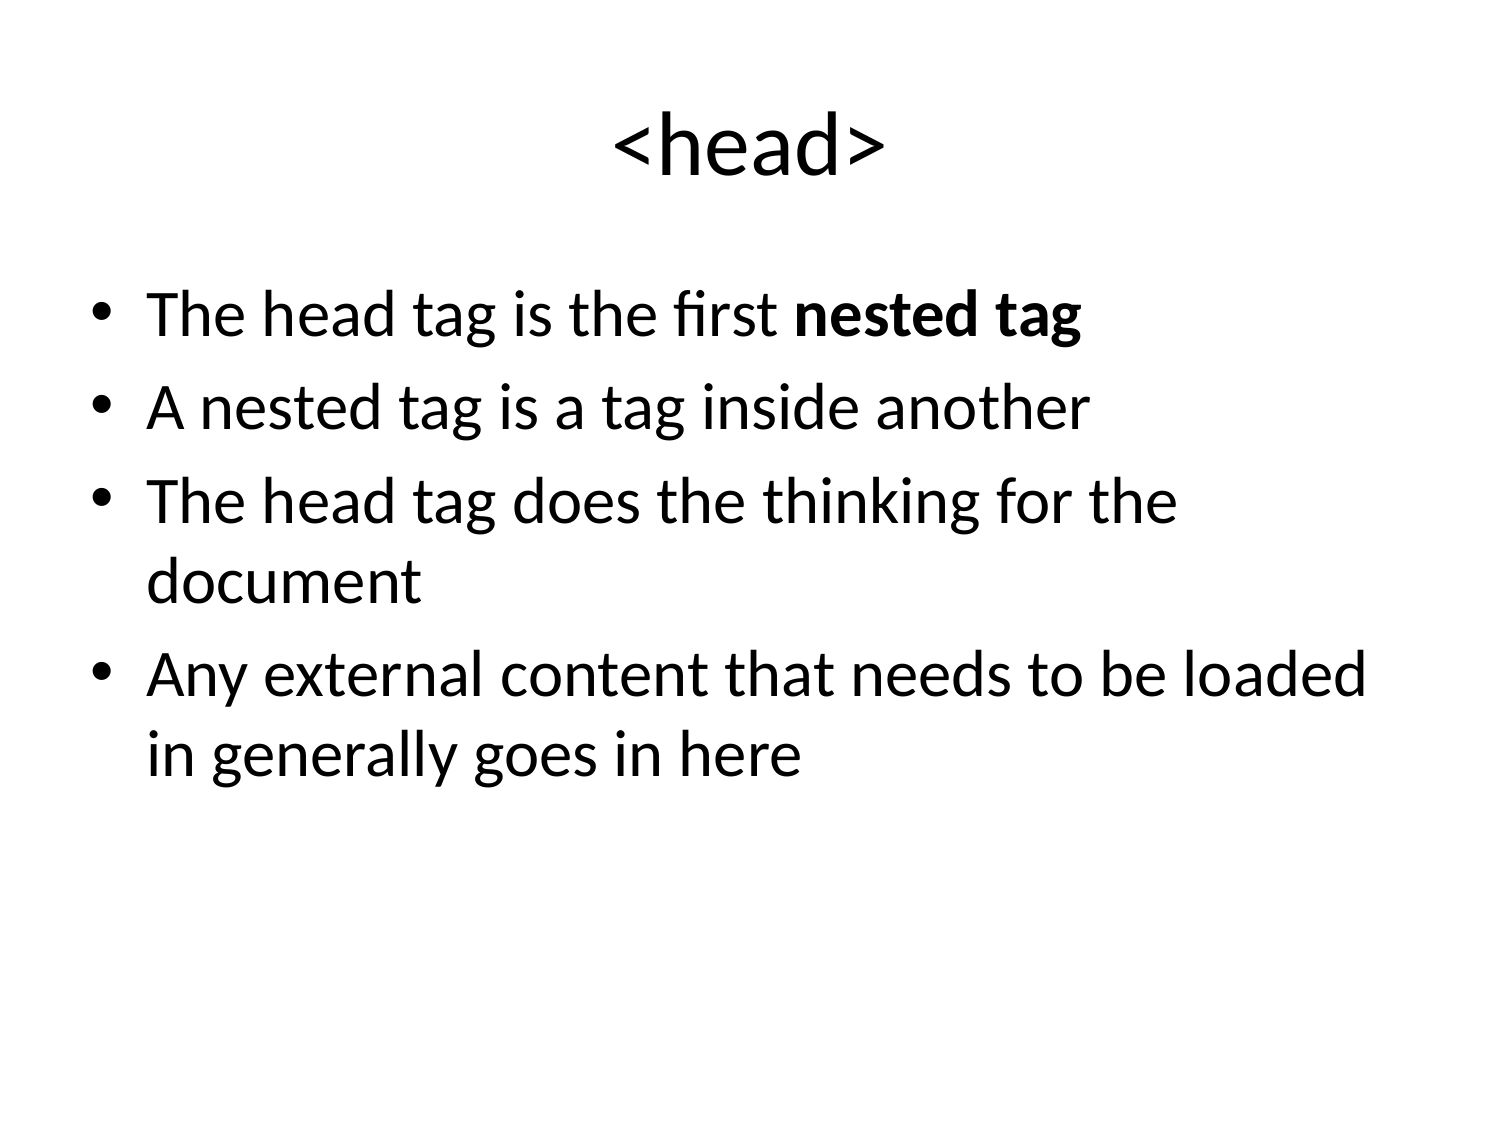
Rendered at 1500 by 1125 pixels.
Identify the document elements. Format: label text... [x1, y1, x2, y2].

list The head tag is the first nested tag A nested tag is a tag inside another The head tag does the thinking for the document Any external content that needs to be loaded in generally goes in here [75, 262, 1425, 1005]
title <head> [75, 45, 1425, 233]
